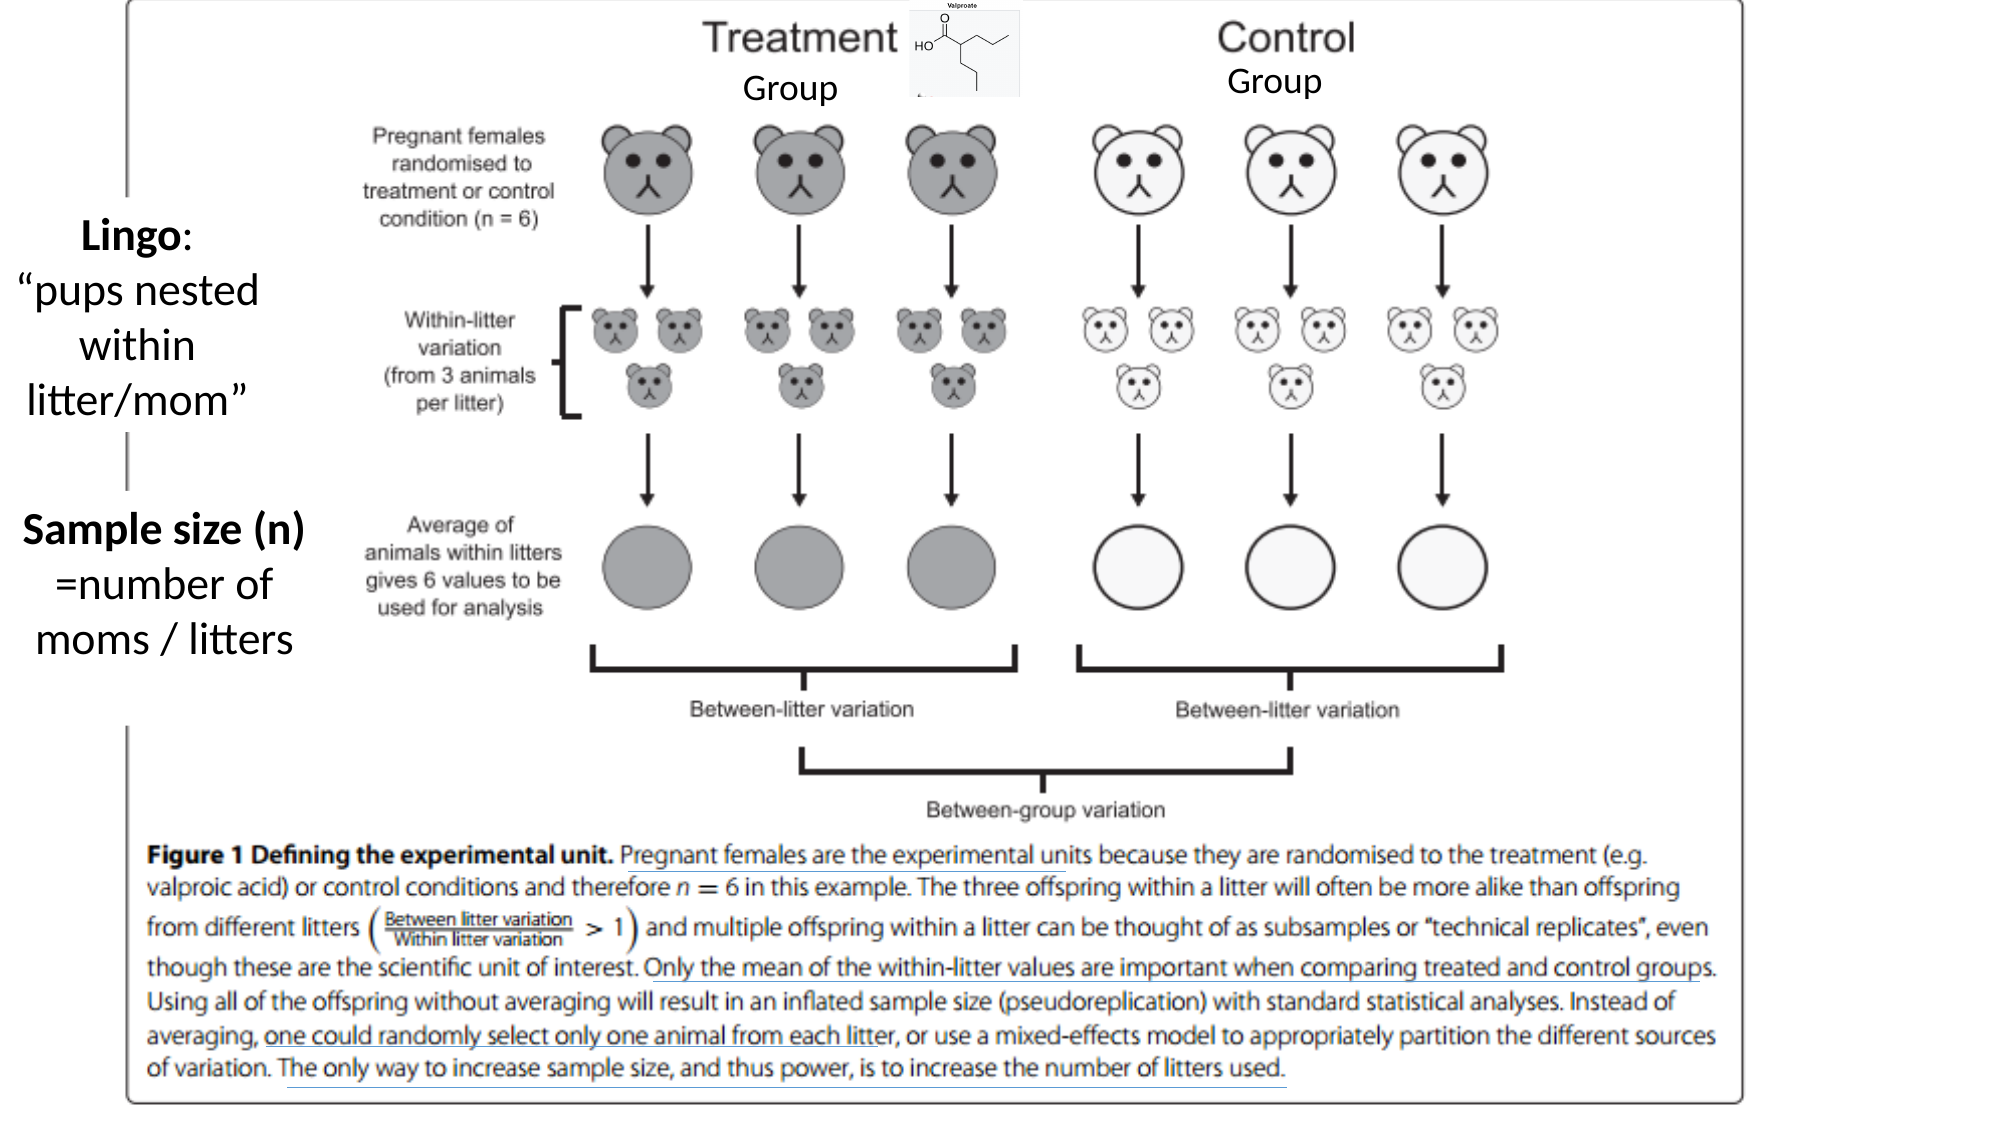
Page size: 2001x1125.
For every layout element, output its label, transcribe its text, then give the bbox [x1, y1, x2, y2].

text_box Sample size (n) =number of moms / litters [0, 490, 118, 726]
text_box Lingo: “pups nested within litter/mom” [0, 197, 118, 432]
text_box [118, 0, 1766, 1125]
picture [909, 0, 1023, 97]
